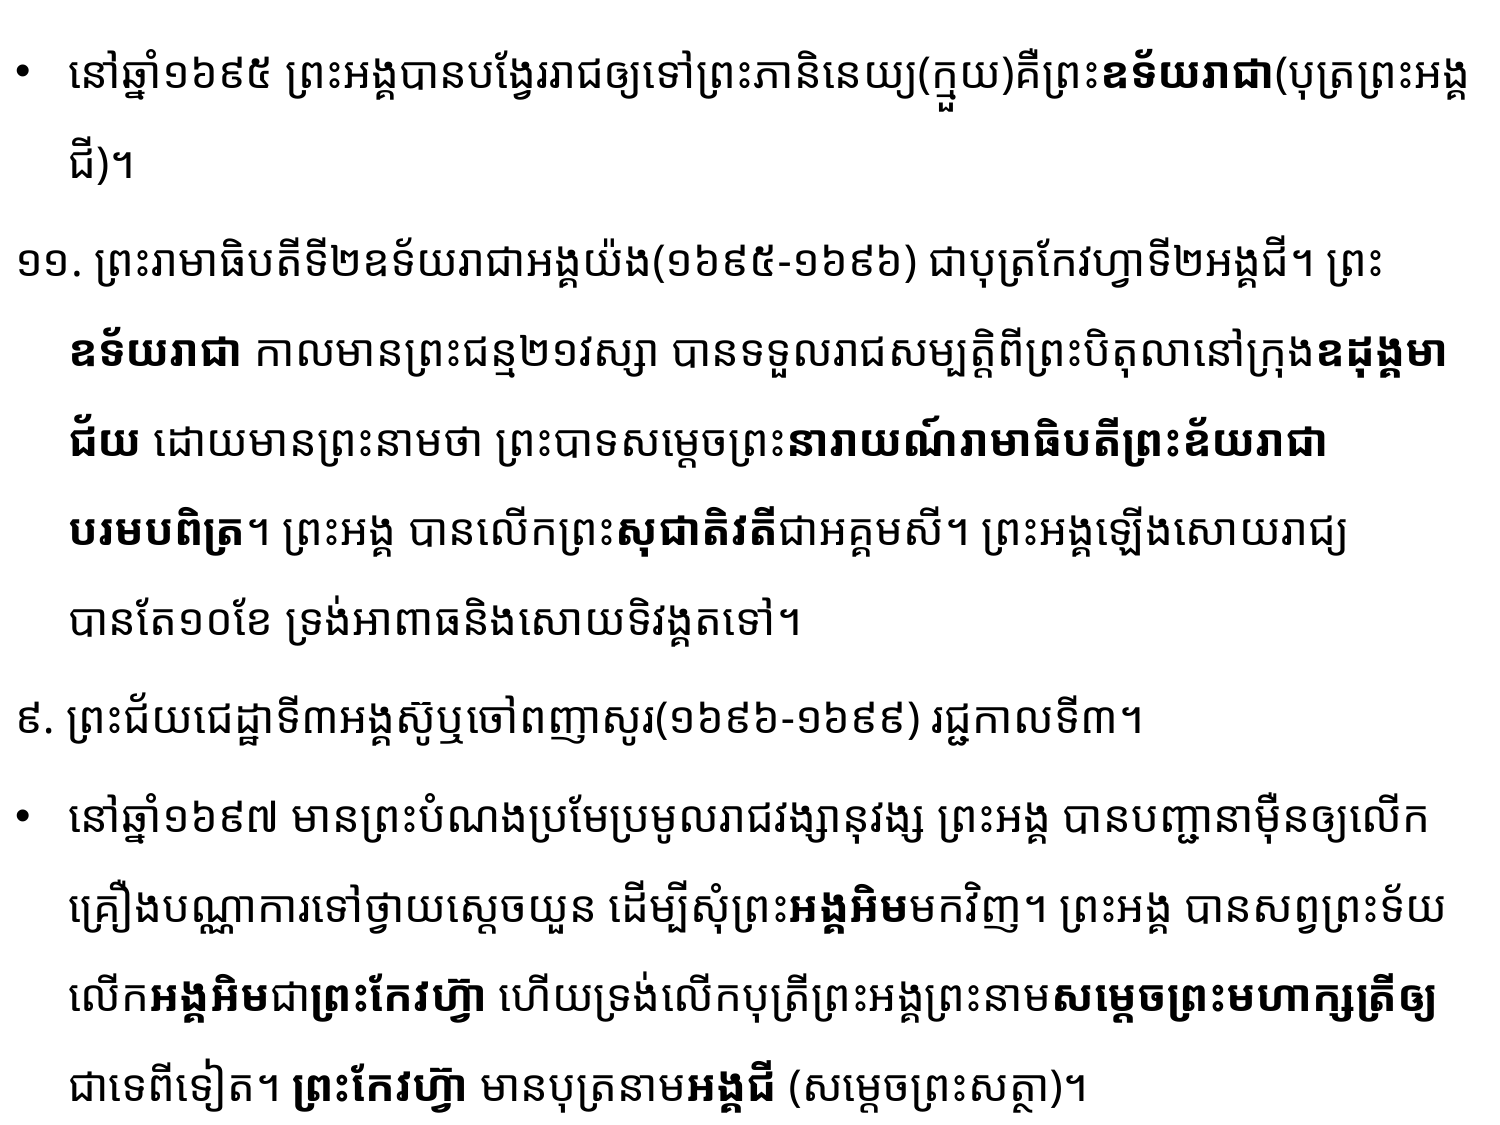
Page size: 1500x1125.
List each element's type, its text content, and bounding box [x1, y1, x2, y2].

list នៅឆ្នាំ១៦៩៥ ព្រះអង្គបានបង្វែររាជឲ្យទៅព្រះភានិនេយ្យ(ក្មួយ)គឺព្រះឧទ័យរាជា(បុត្រព្រះអង្គជី)។ ១១. ព្រះរាមាធិបតីទី២ឧទ័យរាជាអង្គយ៉ង(១៦៩៥-១៦៩៦) ជាបុត្រកែវហ្វាទី២​អង្គជី។​ ព្រះឧទ័យរាជា កាល​មានព្រះជន្ម២១វស្សា បានទទួលរាជសម្បត្តិពីព្រះបិតុលានៅក្រុងឧដុង្គមាជ័យ ដោយមានព្រះនាមថា ព្រះបាទ​សម្តេច​ព្រះនារាយណ៍រាមាធិបតីព្រះឧ័យរាជាបរមបពិត្រ។ ព្រះអង្គ បានលើកព្រះសុជាតិវតីជាអគ្គមសី។ ព្រះអង្គ​ឡើងសោយរាជ្យបានតែ១០ខែ ទ្រង់អាពាធនិងសោយទិវង្គតទៅ។ ៩. ព្រះជ័យជេដ្ឋាទី៣អង្គស៊ូឬចៅពញាសូរ(១៦៩៦-១៦៩៩) រជ្ជកាលទី៣។ នៅឆ្នាំ១៦៩៧ មានព្រះបំណងប្រមែប្រមូលរាជវង្សានុវង្ស ព្រះអង្គ បានបញ្ជានាម៉ឺនឲ្យលើកគ្រឿង​បណ្ណា​ការ​ទៅ​ថ្វាយ​ស្តេចយួន ដើម្បីសុំព្រះអង្គអិមមកវិញ។ ព្រះអង្គ បានសព្វព្រះទ័យលើកអង្គអិមជាព្រះកែវហ៊្វា ហើយ​ទ្រង់លើកបុត្រីព្រះអង្គព្រះនាមសម្តេចព្រះមហាក្សត្រីឲ្យជាទេពីទៀត។ ព្រះកែវហ៊្វា មានបុត្រនាមអង្គជី (សម្តេច​ព្រះសត្ថា)។ [0, 0, 1500, 1125]
